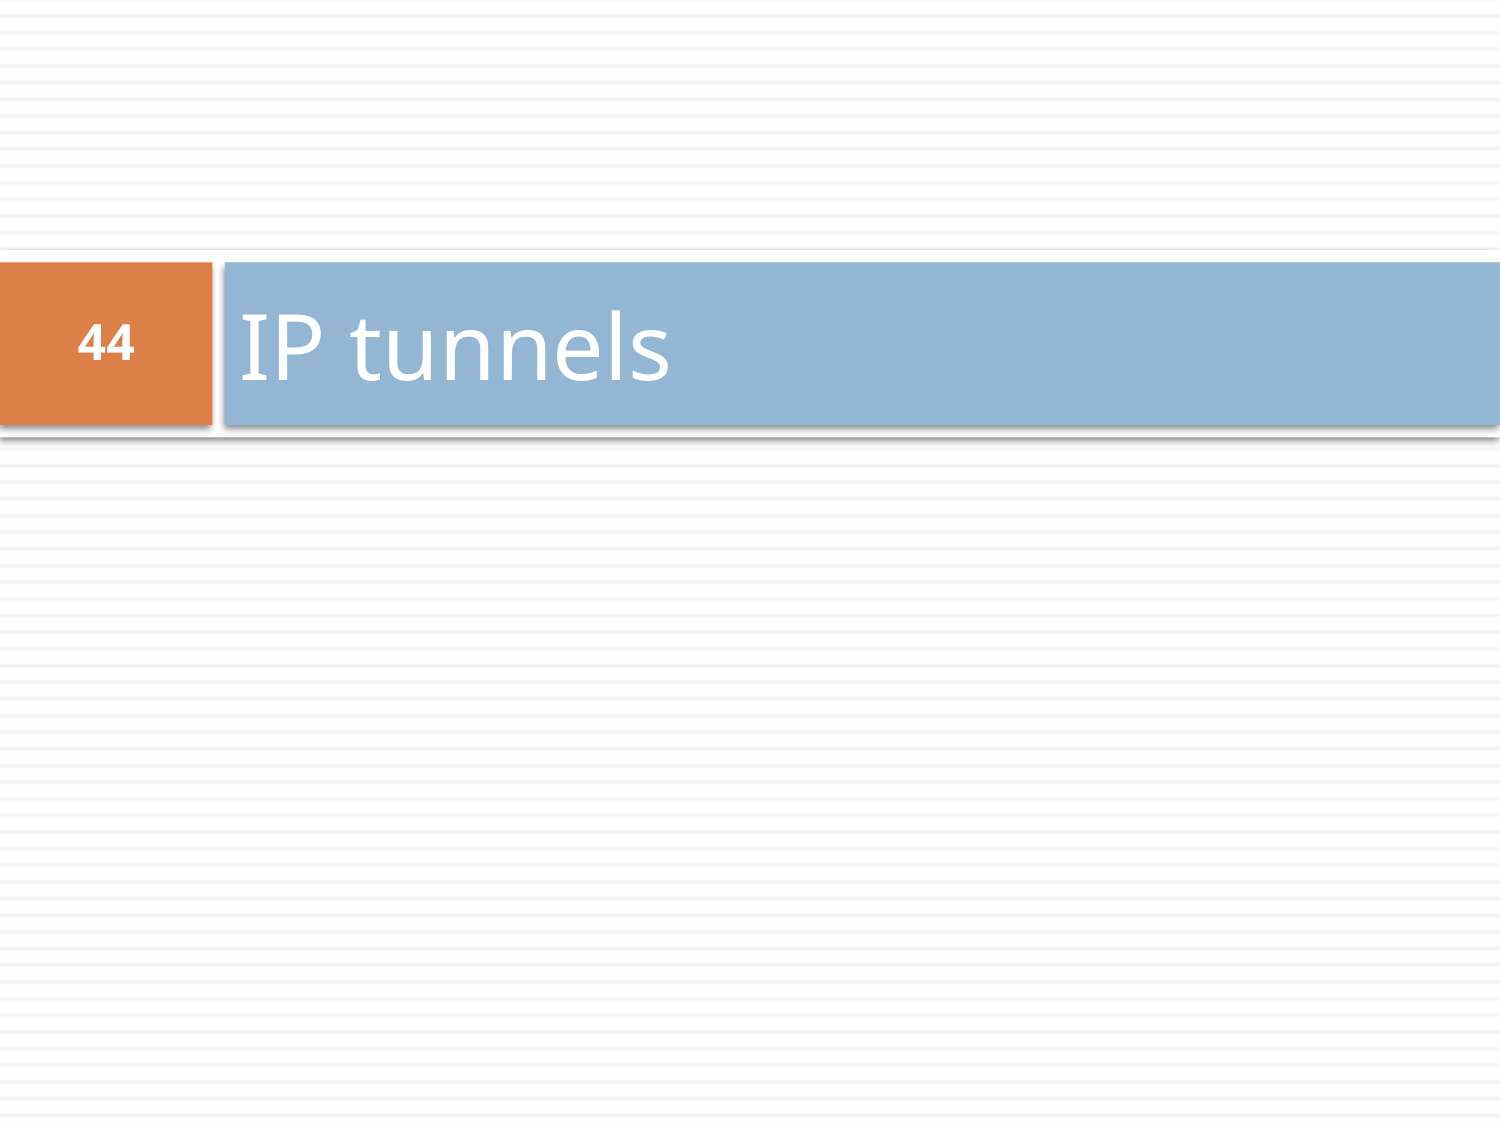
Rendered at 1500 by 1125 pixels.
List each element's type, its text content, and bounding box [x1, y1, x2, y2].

title IP tunnels [225, 262, 1475, 425]
slide_number 44 [0, 287, 213, 403]
